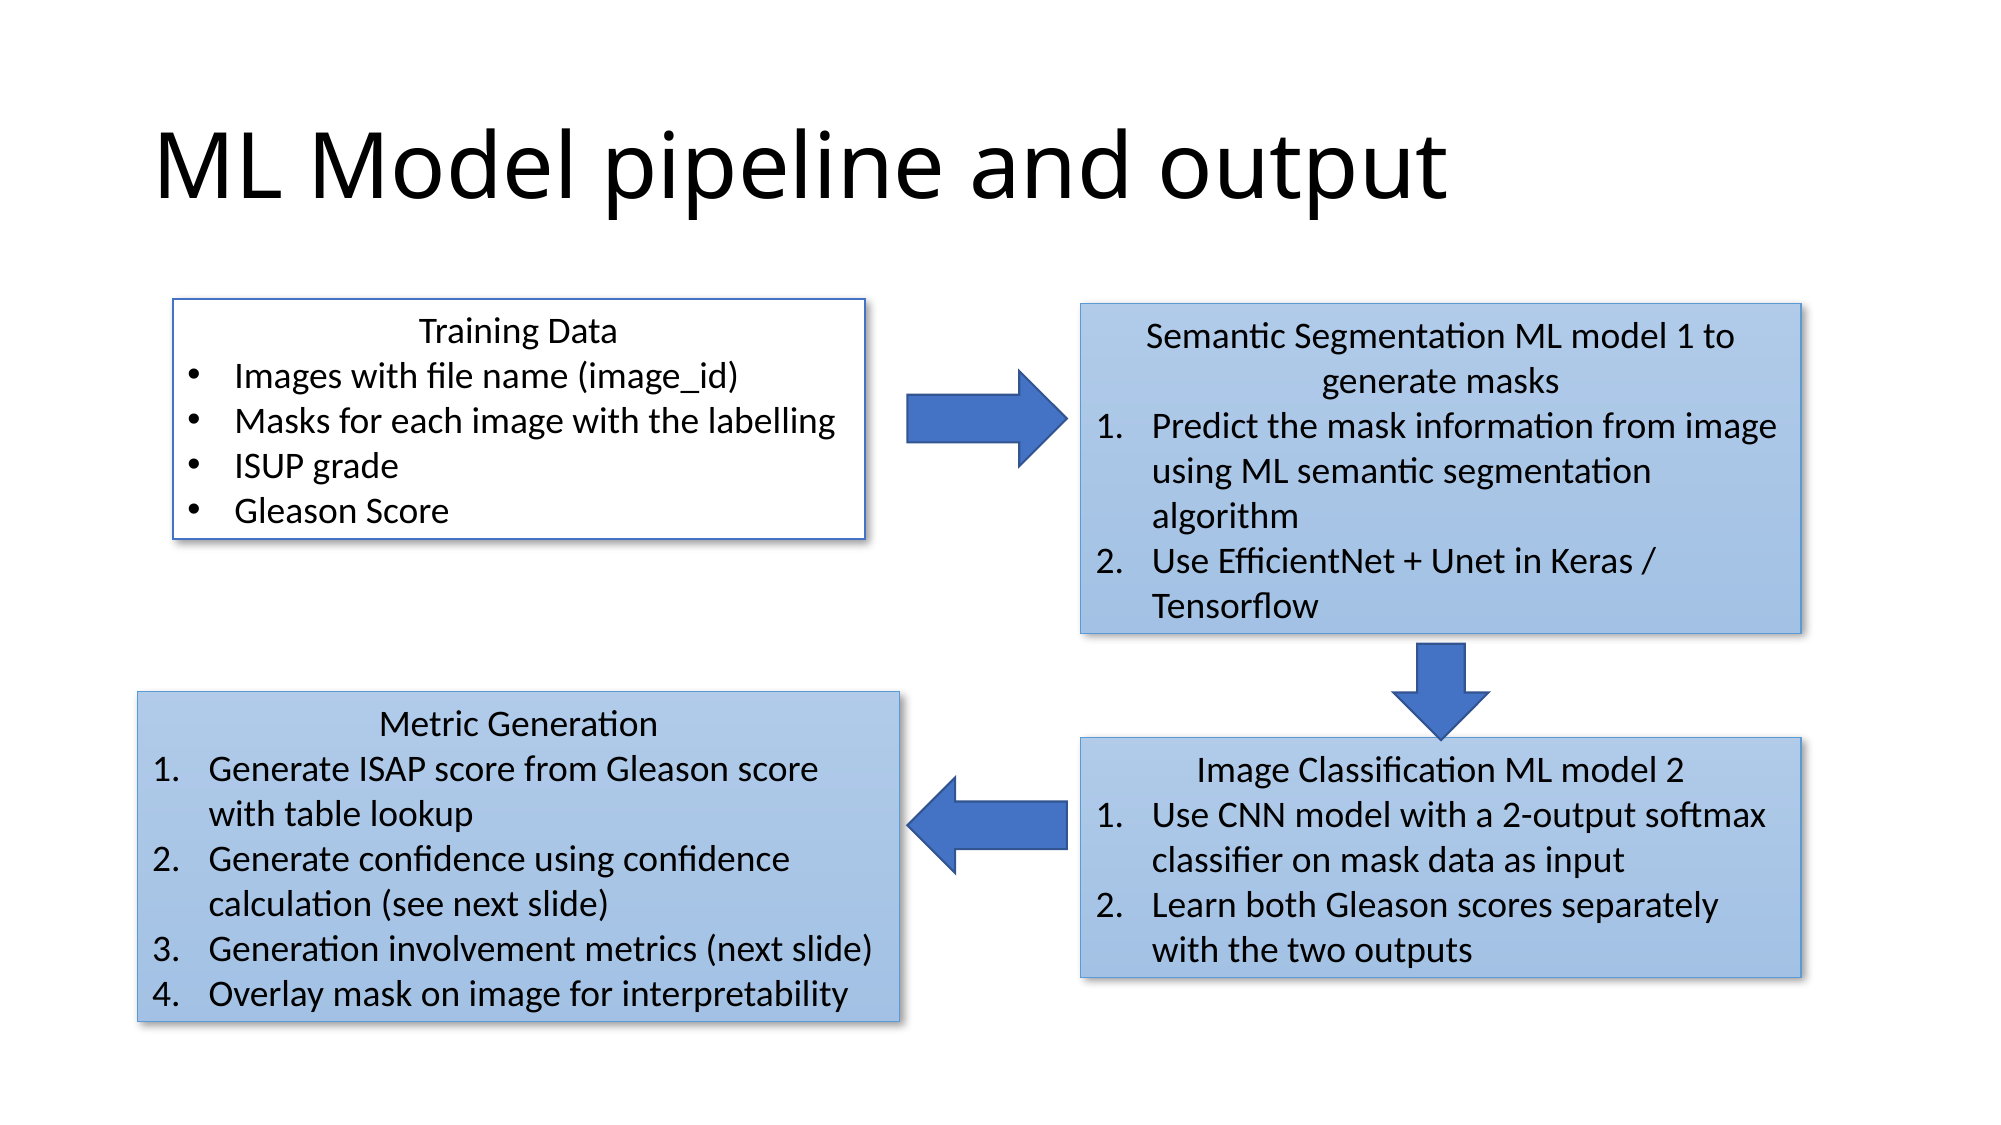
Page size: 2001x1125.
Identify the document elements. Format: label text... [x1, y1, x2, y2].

text_box [906, 368, 1069, 469]
text_box Training Data Images with file name (image_id) Masks for each image with the labelling ISUP grade Gleason Score [172, 298, 866, 540]
text_box Semantic Segmentation ML model 1 to generate masks Predict the mask information from image using ML semantic segmentation algorithm Use EfficientNet + Unet in Keras / Tensorflow [1080, 303, 1802, 634]
title ML Model pipeline and output [137, 59, 1863, 278]
text_box [905, 775, 1068, 876]
text_box Metric Generation Generate ISAP score from Gleason score with table lookup Generate confidence using confidence calculation (see next slide) Generation involvement metrics (next slide) Overlay mask on image for interpretability [137, 691, 900, 1022]
text_box Image Classification ML model 2 Use CNN model with a 2-output softmax classifier on mask data as input Learn both Gleason scores separately with the two outputs [1080, 737, 1802, 978]
text_box [1390, 642, 1492, 742]
